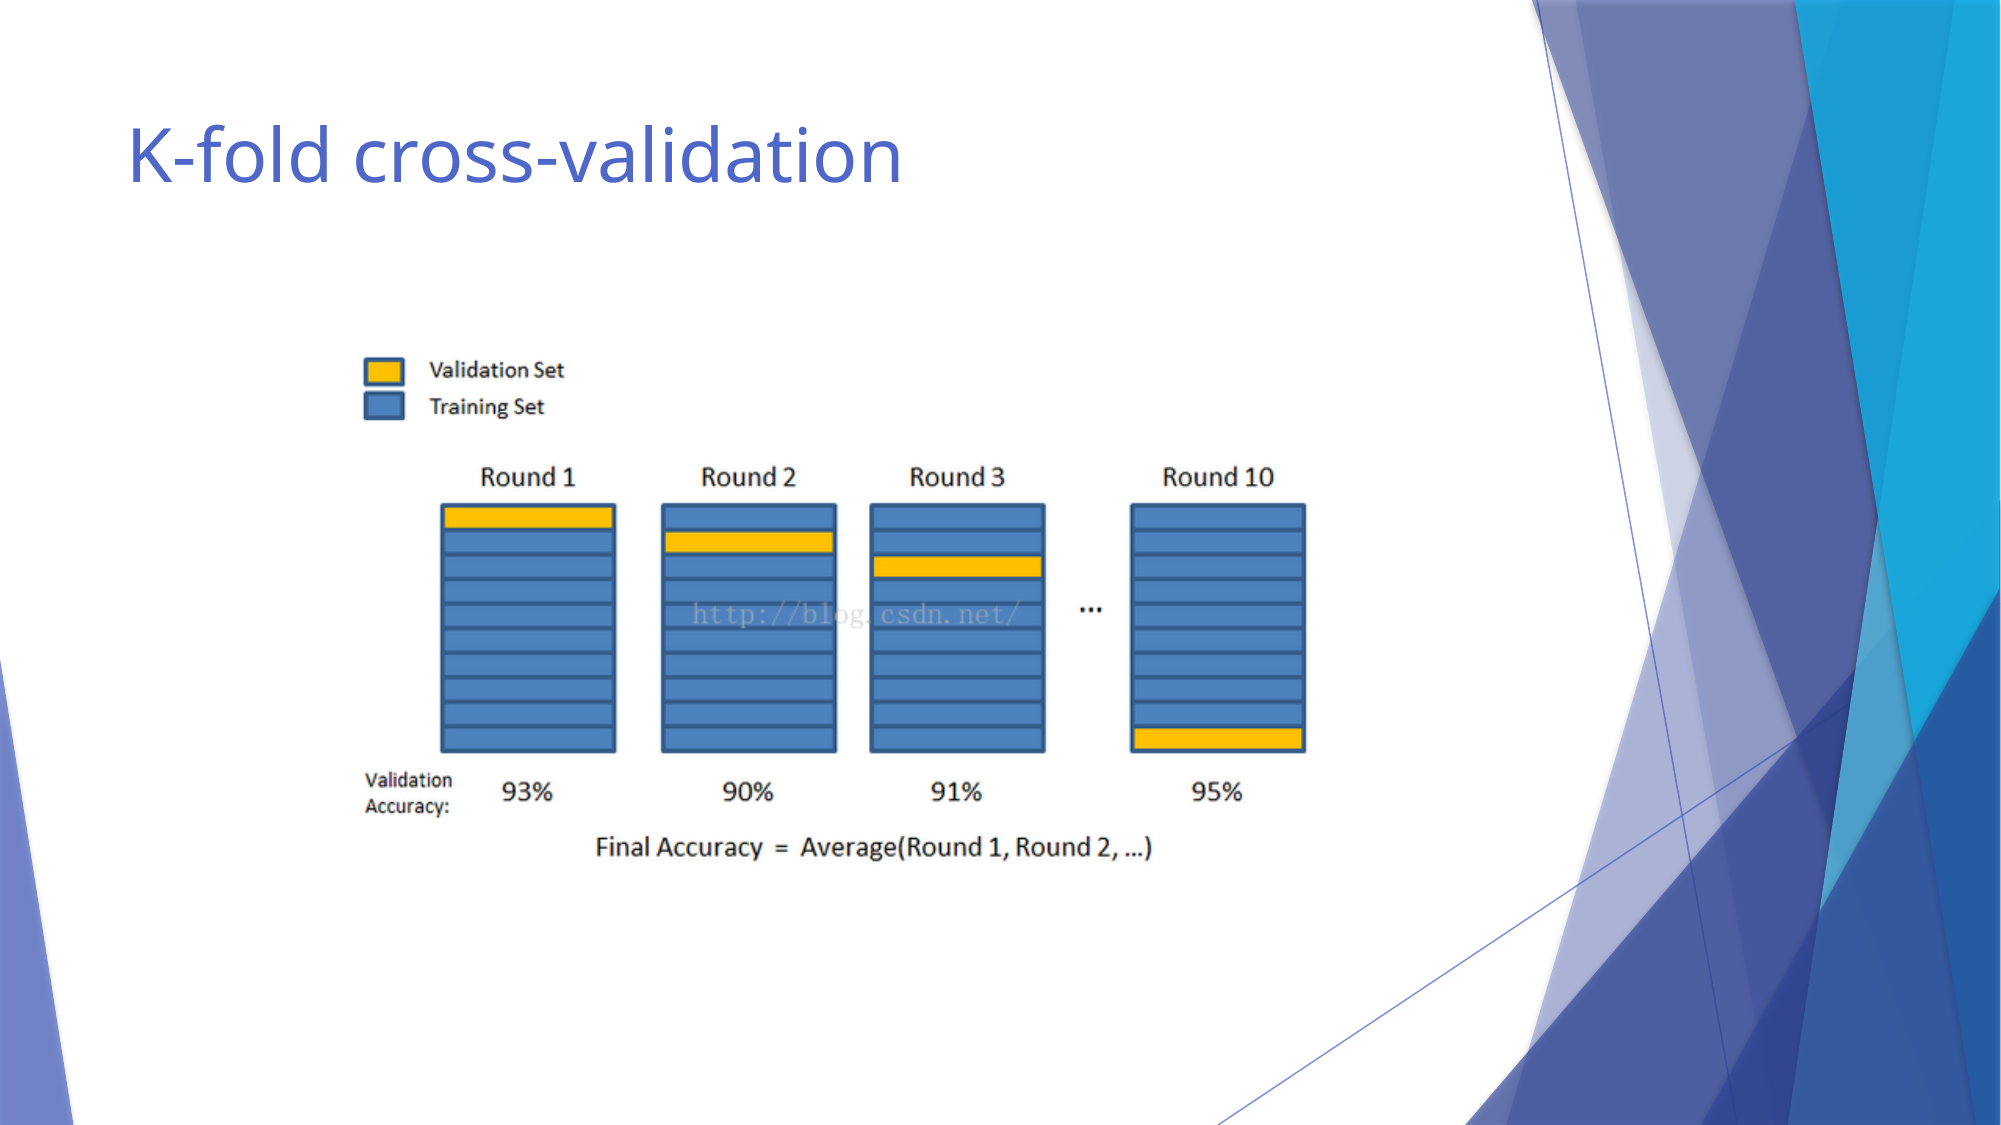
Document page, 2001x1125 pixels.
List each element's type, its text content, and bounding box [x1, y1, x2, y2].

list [325, 349, 1361, 886]
title K-fold cross-validation [111, 99, 1522, 317]
